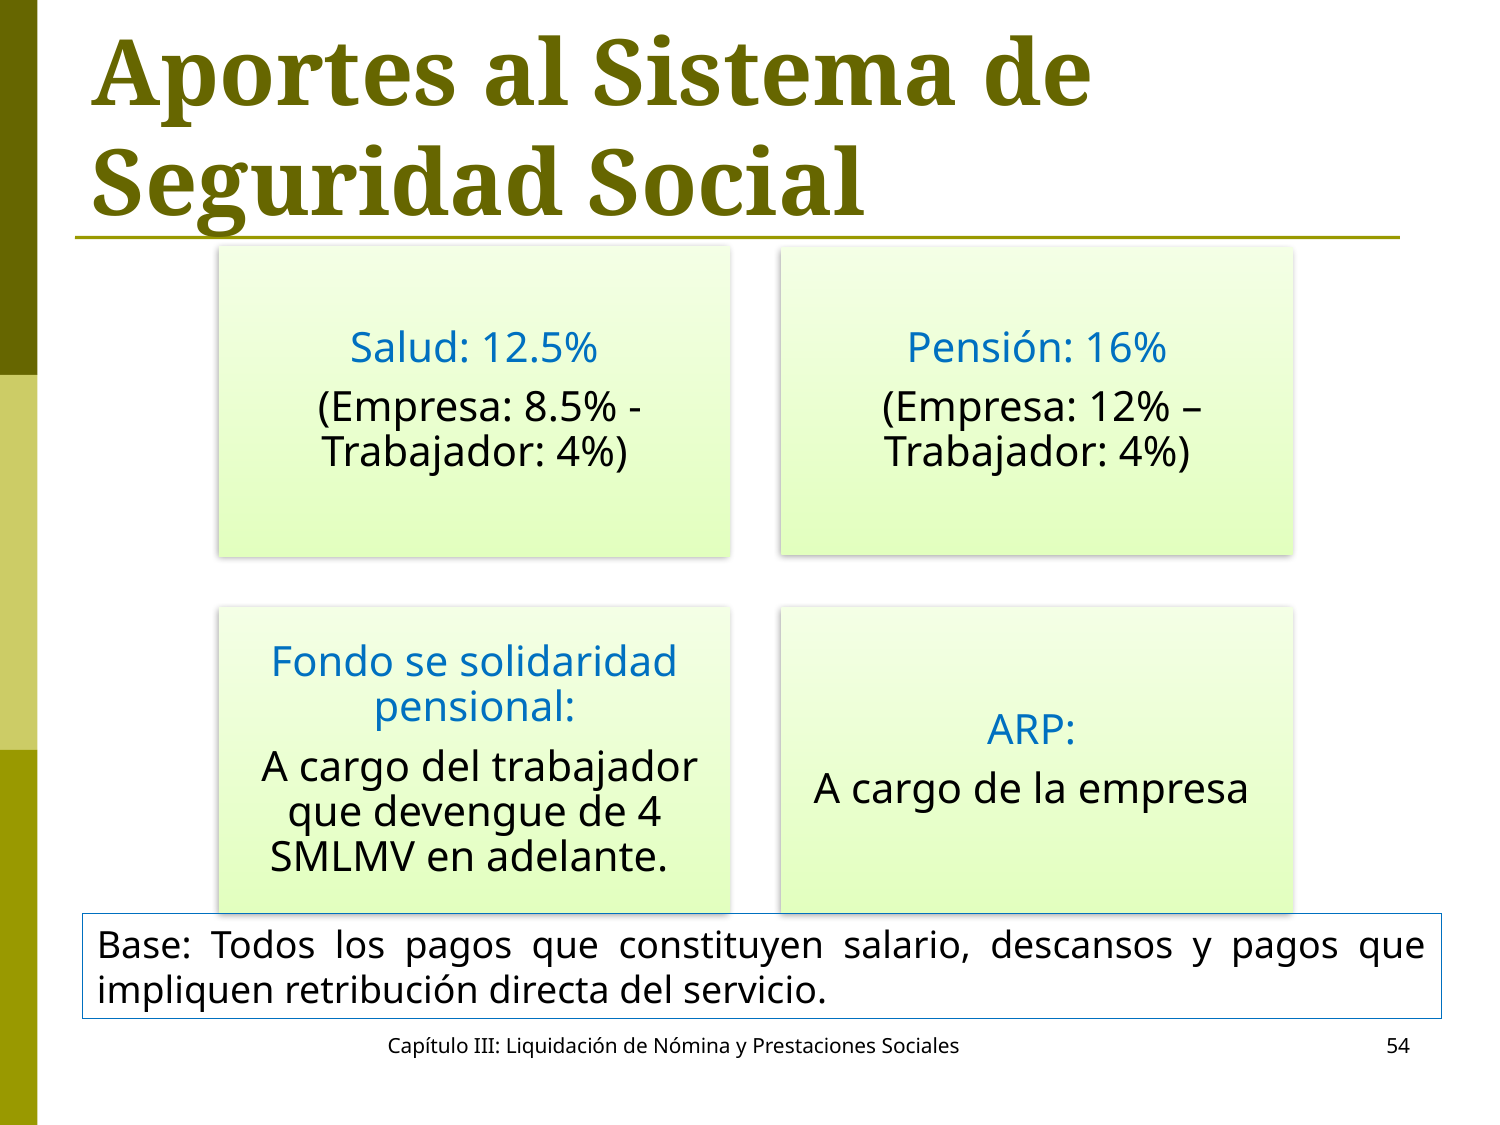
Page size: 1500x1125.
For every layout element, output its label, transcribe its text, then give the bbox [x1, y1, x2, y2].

footer Capítulo III: Liquidación de Nómina y Prestaciones Sociales [280, 1024, 1067, 1101]
text_box Base: Todos los pagos que constituyen salario, descansos y pagos que impliquen retribución directa del servicio. [82, 923, 1442, 1019]
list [58, 245, 1454, 915]
slide_number 54 [1074, 1024, 1426, 1101]
title Aportes al Sistema de Seguridad Social [76, 54, 1427, 242]
